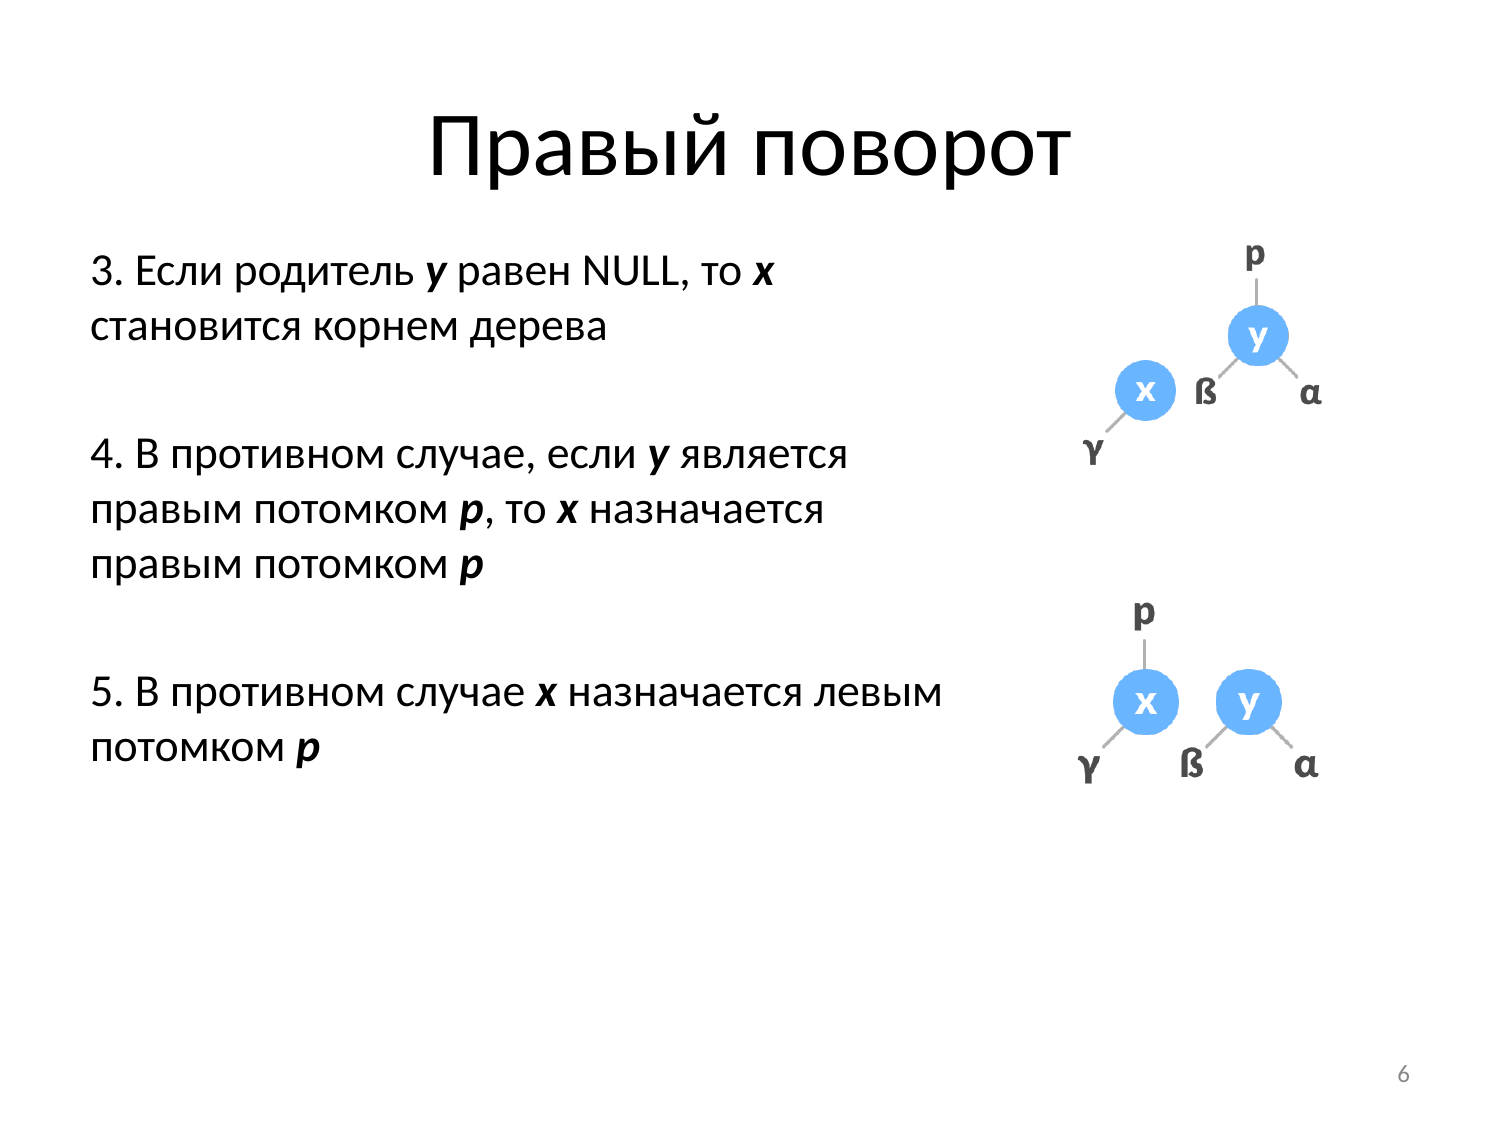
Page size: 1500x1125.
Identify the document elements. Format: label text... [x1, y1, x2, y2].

picture [1036, 562, 1358, 823]
list 3. Если родитель y равен NULL, то x становится корнем дерева 4. В противном случае, если y является правым потомком p, то x назначается правым потомком p 5. В противном случае x назначается левым потомком p [75, 232, 975, 1046]
title Правый поворот [75, 45, 1425, 233]
slide_number 6 [1074, 1042, 1425, 1103]
picture [1045, 207, 1358, 501]
